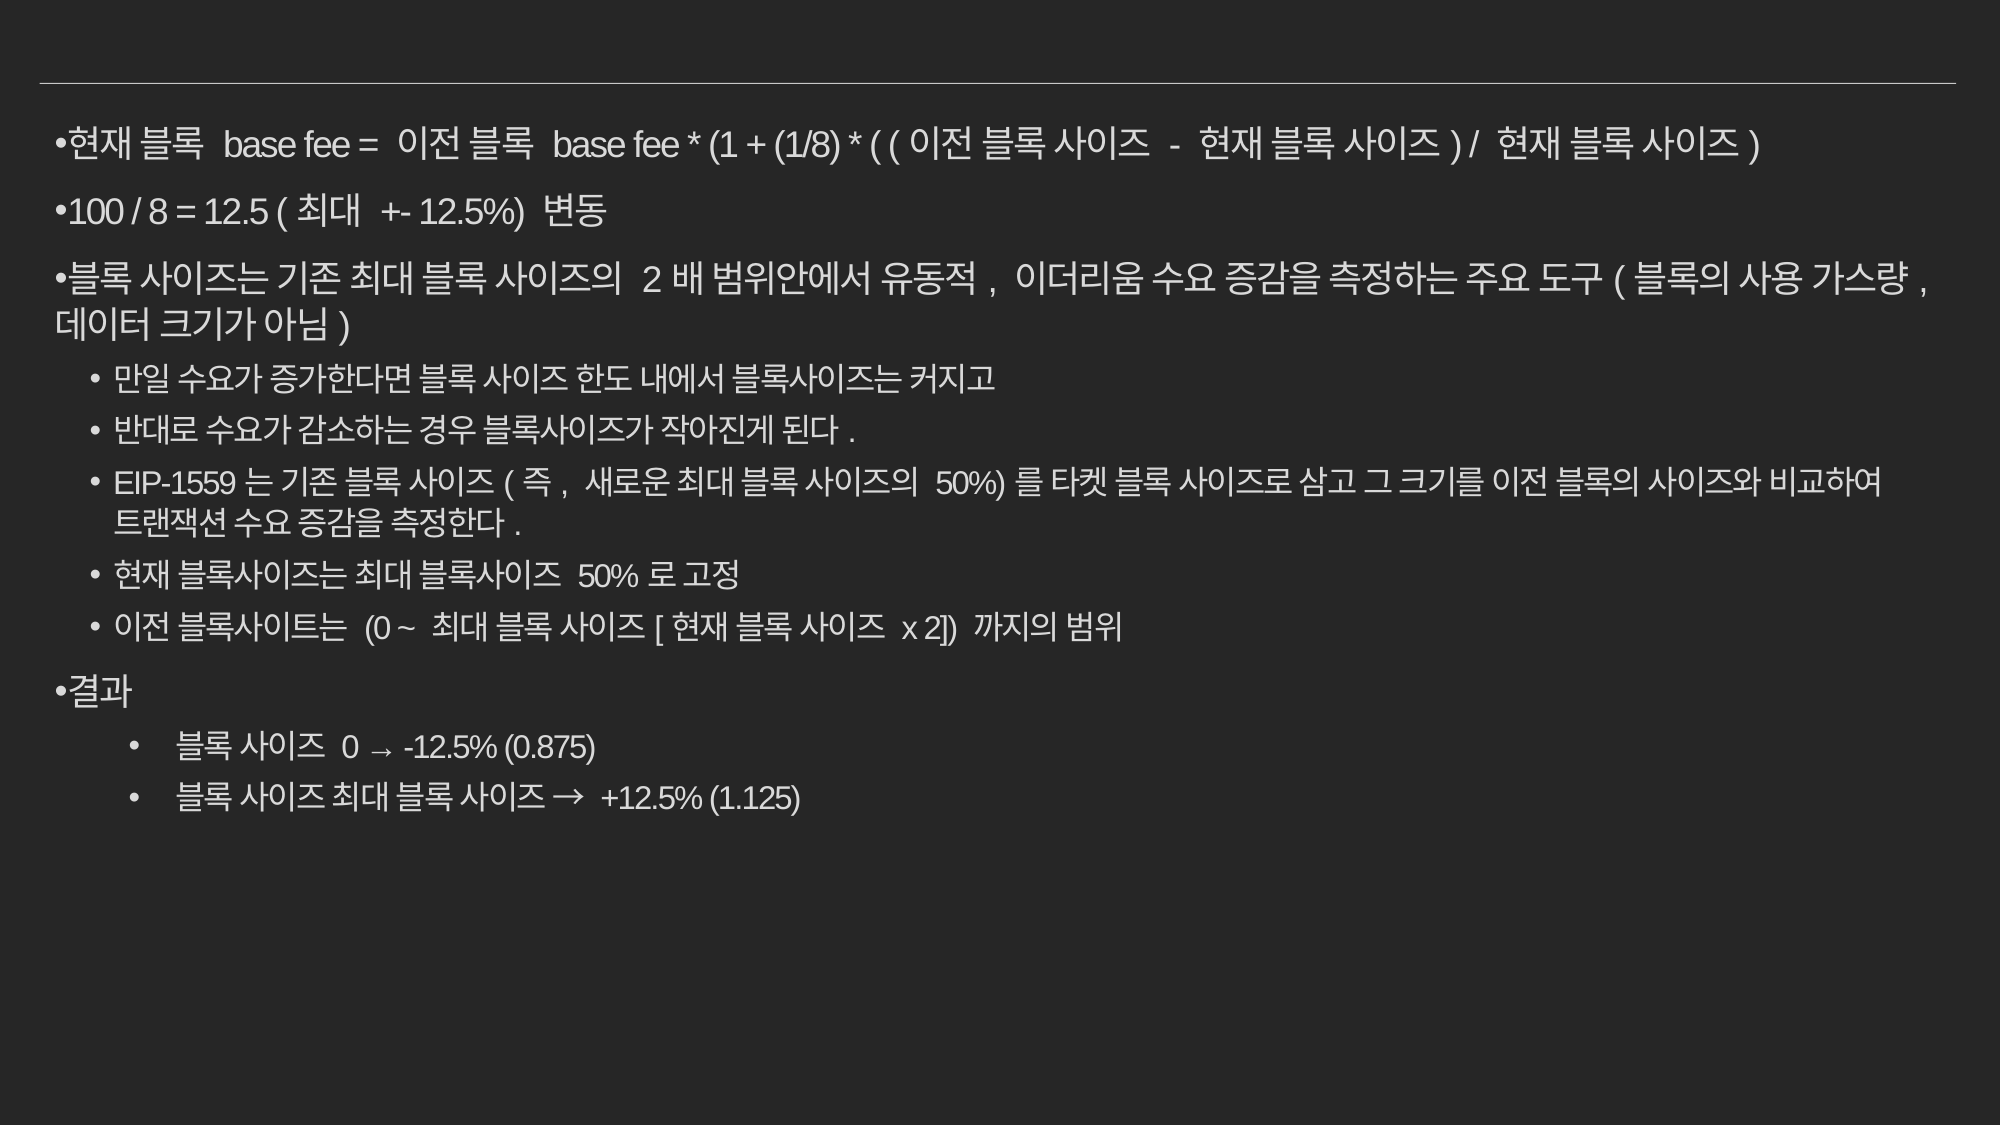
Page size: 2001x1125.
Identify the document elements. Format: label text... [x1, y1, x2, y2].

list 현재 블록 base fee = 이전 블록 base fee * (1 + (1/8) * ( (이전 블록 사이즈 - 현재 블록 사이즈) / 현재 블록 사이즈) 100 / 8 = 12.5 (최대 +- 12.5%) 변동 블록 사이즈는 기존 최대 블록 사이즈의 2배 범위안에서 유동적, 이더리움 수요 증감을 측정하는 주요 도구(블록의 사용 가스량, 데이터 크기가 아님) 만일 수요가 증가한다면 블록 사이즈 한도 내에서 블록사이즈는 커지고 반대로 수요가 감소하는 경우 블록사이즈가 작아진게 된다. EIP-1559는 기존 블록 사이즈(즉, 새로운 최대 블록 사이즈의 50%)를 타켓 블록 사이즈로 삼고 그 크기를 이전 블록의 사이즈와 비교하여 트랜잭션 수요 증감을 측정한다. 현재 블록사이즈는 최대 블록사이즈 50%로 고정 이전 블록사이트는 (0 ~ 최대 블록 사이즈[현재 블록 사이즈 x 2]) 까지의 범위 결과 블록 사이즈 0 → -12.5% (0.875) 블록 사이즈 최대 블록 사이즈 → +12.5% (1.125) [39, 110, 1957, 825]
